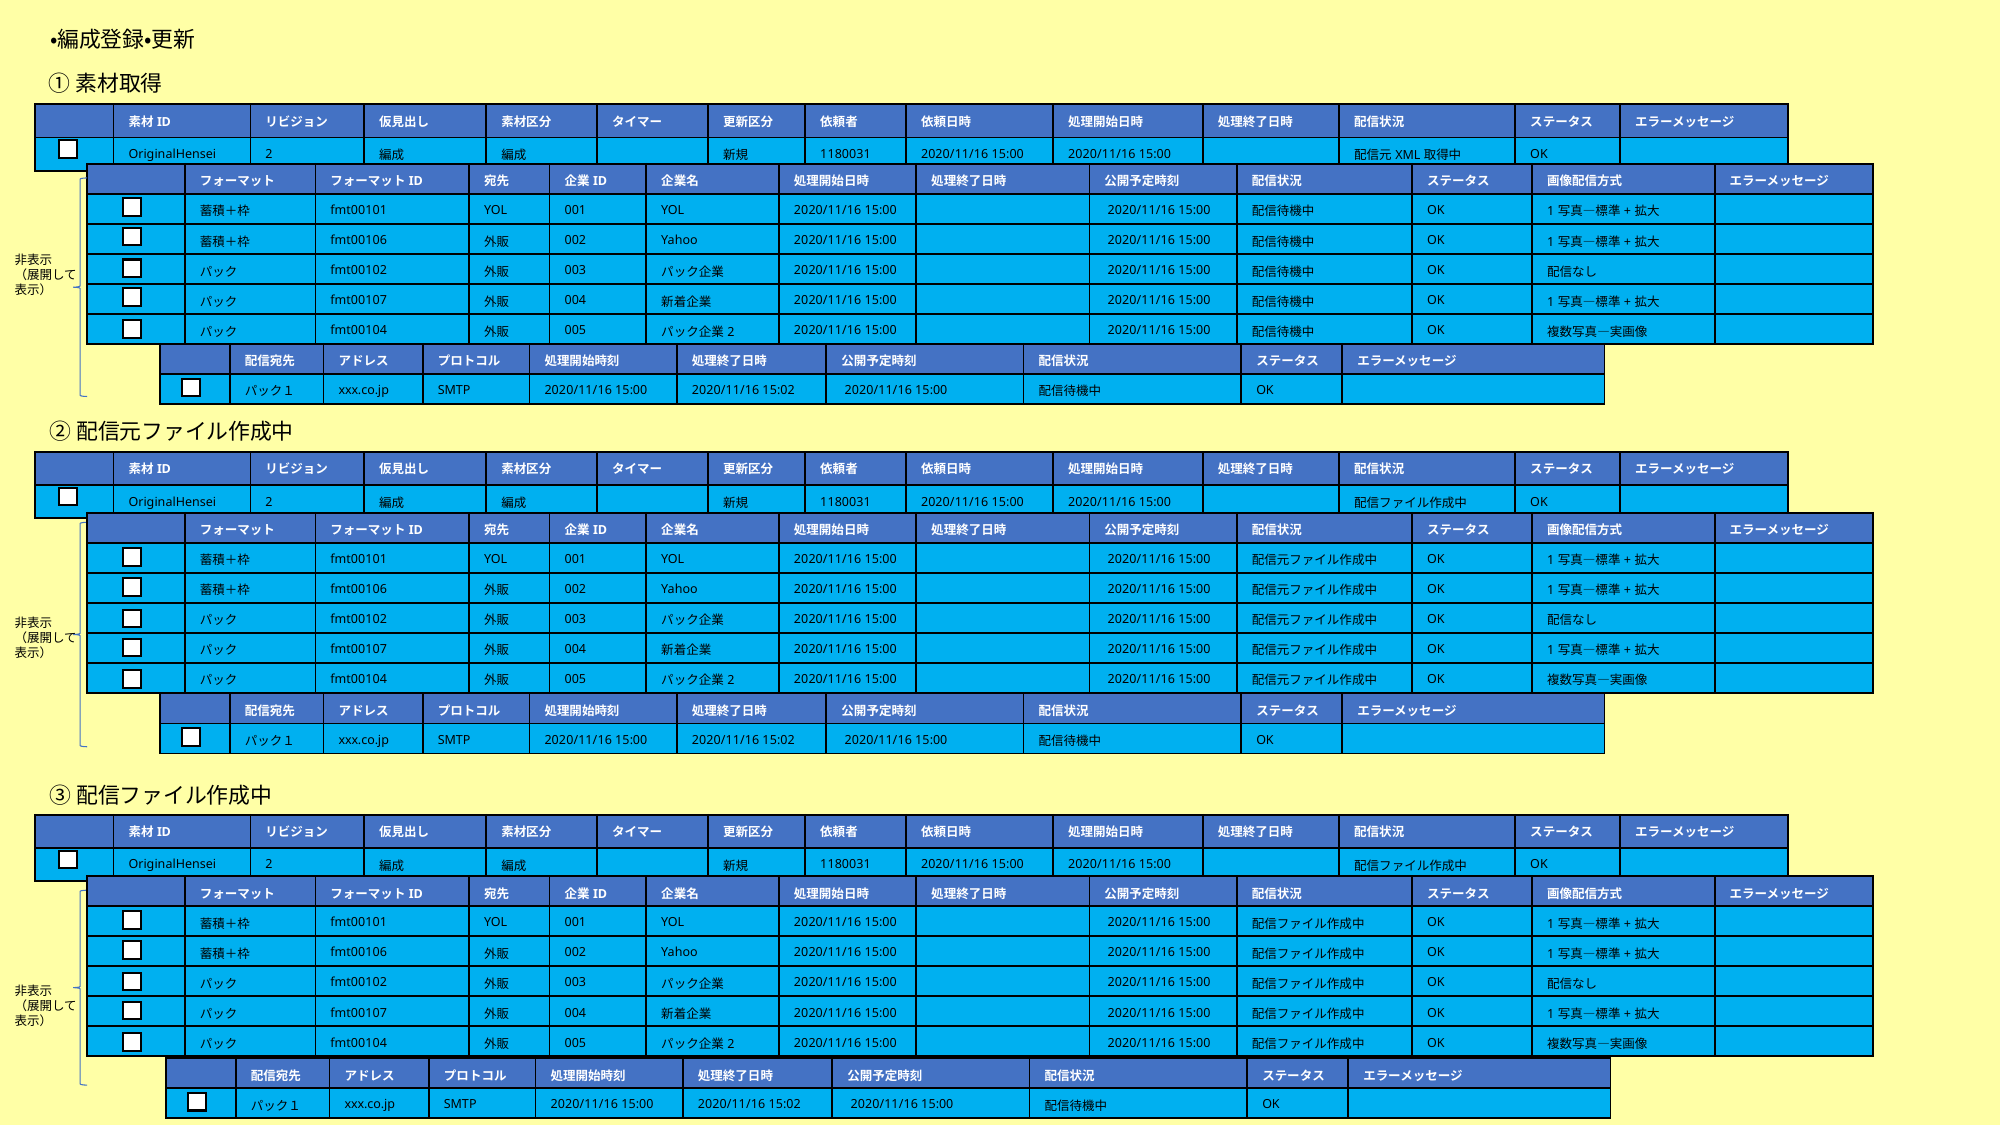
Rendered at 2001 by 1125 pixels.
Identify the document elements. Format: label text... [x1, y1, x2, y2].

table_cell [780, 255, 915, 283]
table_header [827, 694, 1023, 723]
table_header 仮見出し [365, 816, 485, 847]
table_cell fmt00104 [316, 1027, 468, 1055]
table_cell パック [186, 967, 315, 995]
table_cell [917, 997, 1089, 1025]
table_cell [88, 604, 123, 632]
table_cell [470, 195, 549, 223]
table_cell [1716, 907, 1872, 935]
table_cell 配信元ファイル作成中 [1238, 604, 1411, 632]
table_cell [237, 1089, 329, 1117]
text_box [79, 1036, 88, 1086]
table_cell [424, 375, 529, 403]
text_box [123, 197, 141, 338]
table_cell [550, 315, 645, 343]
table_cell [324, 724, 422, 753]
table_cell [917, 937, 1089, 965]
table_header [237, 1059, 329, 1087]
table_cell 2 [251, 849, 363, 875]
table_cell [1238, 195, 1411, 223]
table_cell 外販 [470, 967, 549, 995]
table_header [1413, 165, 1531, 193]
table_header タイマー [598, 105, 707, 137]
table_cell [598, 486, 707, 512]
table_cell OK [1413, 1027, 1531, 1055]
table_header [536, 1059, 682, 1087]
table_cell OK [1516, 138, 1619, 163]
table_cell 2020/11/16 15:00 [780, 937, 915, 965]
table_cell [88, 907, 184, 935]
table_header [1242, 694, 1341, 723]
table_cell OK [1413, 604, 1531, 632]
table_cell 1180031 [806, 138, 905, 163]
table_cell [780, 195, 915, 223]
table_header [1533, 165, 1714, 193]
table_header 企業名 [647, 165, 778, 193]
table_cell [1238, 255, 1411, 283]
table_cell パック企業 [647, 967, 778, 995]
table_cell fmt00107 [316, 634, 468, 662]
table_cell [36, 849, 113, 880]
table_cell 2020/11/16 15:00 [780, 544, 915, 572]
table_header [330, 1059, 428, 1087]
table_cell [647, 285, 778, 313]
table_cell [141, 225, 184, 253]
table_cell OriginalHensei [114, 849, 250, 875]
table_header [678, 694, 825, 723]
table_header ステータス [1413, 877, 1531, 905]
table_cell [1413, 255, 1531, 283]
table_cell 002 [550, 937, 645, 965]
table_header 処理開始日時 [780, 165, 915, 193]
table_cell YOL [647, 544, 778, 572]
table_header フォーマット [186, 877, 315, 905]
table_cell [88, 285, 123, 313]
table_cell 複数写真―実画像 [1533, 1027, 1714, 1055]
table_cell 編成 [365, 138, 485, 163]
text_box ②配信元ファイル作成中 [34, 410, 309, 452]
table_cell OriginalHensei [114, 486, 250, 512]
table_cell 配信元ファイル作成中 [1238, 634, 1411, 662]
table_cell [1242, 375, 1341, 403]
text_box [58, 139, 78, 159]
table_header リビジョン [251, 105, 363, 137]
table_cell [141, 634, 184, 662]
table_header [36, 105, 113, 137]
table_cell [1238, 225, 1411, 253]
table_header 処理終了日時 [917, 514, 1089, 542]
table_header 依頼日時 [907, 816, 1052, 847]
table_header 素材区分 [487, 453, 596, 484]
table_header 素材ID [114, 816, 250, 847]
table_header ステータス [1516, 816, 1619, 847]
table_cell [1716, 315, 1872, 343]
table_cell パック [186, 634, 315, 662]
table_header [88, 165, 184, 193]
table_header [231, 345, 323, 373]
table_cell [1413, 225, 1531, 253]
table_cell OK [1413, 907, 1531, 935]
table_cell 新規 [709, 138, 804, 163]
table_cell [186, 225, 315, 253]
table_cell fmt00106 [316, 574, 468, 602]
table_header 処理開始日時 [780, 877, 915, 905]
text_box [79, 889, 86, 975]
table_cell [530, 724, 676, 753]
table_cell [1533, 195, 1714, 223]
table_cell パック [186, 604, 315, 632]
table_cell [647, 255, 778, 283]
table_cell 複数写真―実画像 [1533, 664, 1714, 692]
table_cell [684, 1089, 831, 1117]
table_header 処理終了日時 [1204, 816, 1338, 847]
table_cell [186, 195, 315, 223]
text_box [123, 911, 141, 1052]
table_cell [316, 195, 468, 223]
table_cell [1716, 937, 1872, 965]
table_cell 2020/11/16 15:00 [907, 486, 1052, 512]
table_header 依頼日時 [907, 453, 1052, 484]
table_header 依頼者 [806, 816, 905, 847]
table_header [678, 345, 825, 373]
table_cell 配信ファイル作成中 [1238, 967, 1411, 995]
table_cell 新規 [709, 849, 804, 875]
table_cell [1204, 486, 1338, 512]
table_cell [917, 634, 1089, 662]
table_cell 1写真―標準+拡大 [1533, 997, 1714, 1025]
table_cell fmt00101 [316, 907, 468, 935]
table_header 処理終了日時 [917, 877, 1089, 905]
table_cell 004 [550, 634, 645, 662]
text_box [0, 177, 92, 398]
table_header タイマー [598, 816, 707, 847]
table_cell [1533, 255, 1714, 283]
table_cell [470, 225, 549, 253]
text_box 非表示 （展開して 表示） [0, 975, 86, 1036]
table_header [36, 453, 113, 484]
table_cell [88, 195, 184, 223]
table_cell OriginalHensei [114, 138, 250, 163]
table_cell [780, 225, 915, 253]
table_cell 編成 [487, 138, 596, 163]
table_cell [1090, 195, 1236, 223]
table_cell 配信元XML取得中 [1340, 138, 1514, 163]
table_cell OK [1413, 997, 1531, 1025]
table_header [1248, 1059, 1347, 1087]
table_cell 新規 [709, 486, 804, 512]
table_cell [1349, 1089, 1610, 1117]
table_cell [88, 544, 184, 572]
table_header タイマー [598, 453, 707, 484]
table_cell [88, 315, 184, 343]
table_cell 配信ファイル作成中 [1340, 486, 1514, 512]
table_cell 1写真―標準+拡大 [1533, 544, 1714, 572]
table_header 依頼者 [806, 453, 905, 484]
table_cell [1716, 634, 1872, 662]
table_cell 配信なし [1533, 604, 1714, 632]
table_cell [424, 724, 529, 753]
table_cell 編成 [487, 486, 596, 512]
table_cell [186, 285, 315, 313]
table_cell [1238, 315, 1411, 343]
table_cell 2020/11/16 15:00 [780, 604, 915, 632]
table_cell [316, 315, 468, 343]
table_header [88, 514, 184, 542]
table_cell 配信元ファイル作成中 [1238, 544, 1411, 572]
table_cell 新着企業 [647, 634, 778, 662]
table_cell パック [186, 997, 315, 1025]
table_cell [141, 574, 184, 602]
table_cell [1090, 225, 1236, 253]
table_cell fmt00102 [316, 604, 468, 632]
table_cell [1621, 849, 1787, 875]
table_header 処理終了日時 [1204, 105, 1338, 137]
table_cell 2020/11/16 15:00 [1090, 634, 1236, 662]
table_cell 2020/11/16 15:00 [1090, 967, 1236, 995]
table_cell 蓄積＋枠 [186, 907, 315, 935]
table_header 宛先 [470, 514, 549, 542]
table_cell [1090, 255, 1236, 283]
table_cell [167, 1089, 235, 1117]
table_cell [647, 225, 778, 253]
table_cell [141, 255, 184, 283]
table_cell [88, 225, 123, 253]
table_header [1716, 165, 1872, 193]
table_cell 外販 [470, 997, 549, 1025]
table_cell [647, 315, 778, 343]
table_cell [316, 255, 468, 283]
table_cell 配信ファイル作成中 [1238, 997, 1411, 1025]
table_cell 2020/11/16 15:00 [1054, 849, 1202, 875]
table_cell [1716, 574, 1872, 602]
text_box [79, 521, 86, 607]
table_cell 2020/11/16 15:00 [780, 997, 915, 1025]
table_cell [324, 375, 422, 403]
table_cell 2020/11/16 15:00 [1090, 1027, 1236, 1055]
table_cell 外販 [470, 937, 549, 965]
table_header 処理開始日時 [1054, 453, 1202, 484]
table_cell OK [1413, 967, 1531, 995]
table_cell [88, 634, 123, 662]
table_cell OK [1413, 544, 1531, 572]
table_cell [1413, 285, 1531, 313]
table_cell [917, 604, 1089, 632]
table_cell 配信なし [1533, 967, 1714, 995]
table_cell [1533, 315, 1714, 343]
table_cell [1024, 375, 1240, 403]
table_cell Yahoo [647, 574, 778, 602]
table_cell [88, 574, 123, 602]
table_cell [36, 486, 113, 517]
table_header 公開予定時刻 [1090, 514, 1236, 542]
table_header [36, 816, 113, 847]
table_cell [470, 255, 549, 283]
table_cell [92, 255, 123, 283]
table_header 処理開始日時 [780, 514, 915, 542]
table_cell 配信元ファイル作成中 [1238, 664, 1411, 692]
table_cell パック [186, 664, 315, 692]
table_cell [833, 1089, 1029, 1117]
table_cell 2020/11/16 15:00 [780, 967, 915, 995]
table_header 配信状況 [1238, 514, 1411, 542]
table_cell [36, 138, 113, 170]
table_header ステータス [1516, 453, 1619, 484]
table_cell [1413, 195, 1531, 223]
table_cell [231, 375, 323, 403]
table_cell [1716, 1027, 1872, 1055]
table_cell 001 [550, 544, 645, 572]
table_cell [780, 315, 915, 343]
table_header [1242, 345, 1341, 373]
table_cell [1343, 375, 1604, 403]
table_cell OK [1516, 849, 1619, 875]
text_box 非表示 （展開して 表示） [0, 607, 86, 668]
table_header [917, 165, 1089, 193]
table_cell パック企業2 [647, 1027, 778, 1055]
table_cell [141, 967, 184, 995]
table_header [530, 345, 676, 373]
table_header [1349, 1059, 1610, 1087]
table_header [324, 345, 422, 373]
table_cell fmt00104 [316, 664, 468, 692]
table_header 画像配信方式 [1533, 514, 1714, 542]
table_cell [186, 255, 315, 283]
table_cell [827, 375, 1023, 403]
table_cell [1621, 138, 1787, 163]
text_box ③配信ファイル作成中 [34, 774, 287, 816]
table_header 企業名 [647, 514, 778, 542]
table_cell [1533, 285, 1714, 313]
table_cell [141, 937, 184, 965]
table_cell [161, 375, 229, 403]
table_cell 編成 [487, 849, 596, 875]
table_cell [470, 315, 549, 343]
table_header 企業ID [550, 514, 645, 542]
table_header フォーマットID [316, 877, 468, 905]
table_cell 2 [251, 486, 363, 512]
table_header エラーメッセージ [1716, 877, 1872, 905]
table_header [684, 1059, 831, 1087]
text_box [58, 850, 78, 869]
table_cell [88, 937, 123, 965]
table_cell 外販 [470, 1027, 549, 1055]
table_cell 外販 [470, 574, 549, 602]
table_cell 2020/11/16 15:00 [780, 1027, 915, 1055]
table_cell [917, 225, 1089, 253]
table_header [833, 1059, 1029, 1087]
table_cell [917, 544, 1089, 572]
text_box ①素材取得 [34, 61, 178, 103]
table_header 素材ID [114, 453, 250, 484]
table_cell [1238, 285, 1411, 313]
table_header 素材区分 [487, 816, 596, 847]
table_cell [1533, 225, 1714, 253]
table_cell OK [1413, 664, 1531, 692]
table_cell [1204, 849, 1338, 875]
table_cell 配信元ファイル作成中 [1238, 574, 1411, 602]
text_box [58, 487, 78, 506]
table_header 企業名 [647, 877, 778, 905]
table_header 配信状況 [1340, 105, 1514, 137]
table_cell 蓄積＋枠 [186, 544, 315, 572]
table_header 企業ID [550, 877, 645, 905]
table_cell [598, 849, 707, 875]
table_header 処理終了日時 [1204, 453, 1338, 484]
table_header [1024, 345, 1240, 373]
table_cell 2020/11/16 15:00 [780, 574, 915, 602]
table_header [1238, 165, 1411, 193]
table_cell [678, 724, 825, 753]
table_header 処理開始日時 [1054, 816, 1202, 847]
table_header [167, 1059, 235, 1087]
table_cell 編成 [365, 486, 485, 512]
table_cell OK [1516, 486, 1619, 512]
table_cell [88, 664, 184, 692]
table_header 公開予定時刻 [1090, 877, 1236, 905]
table_header ステータス [1413, 514, 1531, 542]
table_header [161, 694, 229, 723]
table_cell fmt00107 [316, 997, 468, 1025]
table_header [424, 345, 529, 373]
table_cell 1180031 [806, 849, 905, 875]
table_cell 005 [550, 1027, 645, 1055]
table_cell [88, 967, 123, 995]
table_header エラーメッセージ [1621, 816, 1787, 847]
table_header 更新区分 [709, 105, 804, 137]
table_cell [330, 1089, 428, 1117]
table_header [1343, 694, 1604, 723]
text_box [187, 1092, 207, 1112]
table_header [430, 1059, 535, 1087]
table_cell 配信ファイル作成中 [1238, 937, 1411, 965]
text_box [123, 548, 141, 689]
table_header 配信状況 [1340, 453, 1514, 484]
table_cell 蓄積＋枠 [186, 937, 315, 965]
table_cell [917, 967, 1089, 995]
table_cell [1716, 967, 1872, 995]
table_header 素材区分 [487, 105, 596, 137]
table_cell Yahoo [647, 937, 778, 965]
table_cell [1030, 1089, 1246, 1117]
table_cell 2020/11/16 15:00 [1054, 138, 1202, 163]
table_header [530, 694, 676, 723]
table_cell 001 [550, 907, 645, 935]
table_header フォーマット [186, 165, 315, 193]
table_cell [1248, 1089, 1347, 1117]
table_header エラーメッセージ [1621, 453, 1787, 484]
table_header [1030, 1059, 1246, 1087]
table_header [1343, 345, 1604, 373]
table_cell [1716, 225, 1872, 253]
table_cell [647, 195, 778, 223]
table_cell 2 [251, 138, 363, 163]
table_cell [141, 997, 184, 1025]
table_cell 外販 [470, 664, 549, 692]
table_cell fmt00106 [316, 937, 468, 965]
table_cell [550, 255, 645, 283]
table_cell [917, 195, 1089, 223]
table_cell [1716, 664, 1872, 692]
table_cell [231, 724, 323, 753]
table_header 依頼者 [806, 105, 905, 137]
table_cell [917, 1027, 1089, 1055]
table_cell fmt00101 [316, 544, 468, 572]
table_header 宛先 [470, 165, 549, 193]
table_cell 2020/11/16 15:00 [1090, 574, 1236, 602]
table_cell 003 [550, 604, 645, 632]
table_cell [1716, 255, 1872, 283]
table_cell [141, 604, 184, 632]
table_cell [1090, 315, 1236, 343]
text_box [79, 668, 88, 748]
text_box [181, 727, 201, 747]
table_cell 1写真―標準+拡大 [1533, 907, 1714, 935]
table_cell 2020/11/16 15:00 [1090, 544, 1236, 572]
table_cell 2020/11/16 15:00 [780, 664, 915, 692]
table_cell 蓄積＋枠 [186, 574, 315, 602]
table_cell 2020/11/16 15:00 [1090, 907, 1236, 935]
table_cell [88, 1027, 184, 1055]
table_header 素材ID [114, 105, 250, 137]
table_header 依頼日時 [907, 105, 1052, 137]
table_cell [917, 664, 1089, 692]
table_cell 2020/11/16 15:00 [1090, 664, 1236, 692]
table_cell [917, 285, 1089, 313]
table_cell 配信ファイル作成中 [1238, 1027, 1411, 1055]
table_cell 003 [550, 967, 645, 995]
table_cell 1写真―標準+拡大 [1533, 634, 1714, 662]
table_cell 004 [550, 997, 645, 1025]
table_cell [1090, 285, 1236, 313]
table_cell 2020/11/16 15:00 [1090, 604, 1236, 632]
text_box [35, 18, 211, 60]
table_cell [1716, 604, 1872, 632]
table_header 画像配信方式 [1533, 877, 1714, 905]
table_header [424, 694, 529, 723]
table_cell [1716, 195, 1872, 223]
table_cell 1180031 [806, 486, 905, 512]
table_cell [917, 907, 1089, 935]
table_cell パック企業2 [647, 664, 778, 692]
table_cell 2020/11/16 15:00 [780, 907, 915, 935]
table_cell fmt00102 [316, 967, 468, 995]
table_header フォーマット [186, 514, 315, 542]
table_cell 2020/11/16 15:00 [1090, 937, 1236, 965]
table_cell 編成 [365, 849, 485, 875]
table_header 更新区分 [709, 453, 804, 484]
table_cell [141, 285, 184, 313]
table_cell 2020/11/16 15:00 [907, 849, 1052, 875]
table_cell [1024, 724, 1240, 753]
table_cell [917, 574, 1089, 602]
table_cell OK [1413, 937, 1531, 965]
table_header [827, 345, 1023, 373]
table_header ステータス [1516, 105, 1619, 137]
table_header フォーマットID [316, 514, 468, 542]
table_cell YOL [470, 907, 549, 935]
table_header エラーメッセージ [1716, 514, 1872, 542]
table_header 仮見出し [365, 105, 485, 137]
table_cell 2020/11/16 15:00 [1054, 486, 1202, 512]
table_header リビジョン [251, 816, 363, 847]
table_header 宛先 [470, 877, 549, 905]
table_cell 配信ファイル作成中 [1238, 907, 1411, 935]
table_cell 新着企業 [647, 997, 778, 1025]
table_cell 2020/11/16 15:00 [907, 138, 1052, 163]
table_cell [917, 255, 1089, 283]
table_cell OK [1413, 634, 1531, 662]
table_header 企業ID [550, 165, 645, 193]
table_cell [1413, 315, 1531, 343]
table_header 配信状況 [1238, 877, 1411, 905]
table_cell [550, 195, 645, 223]
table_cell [530, 375, 676, 403]
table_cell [1343, 724, 1604, 753]
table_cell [1242, 724, 1341, 753]
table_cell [316, 285, 468, 313]
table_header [1090, 165, 1236, 193]
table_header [231, 694, 323, 723]
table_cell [780, 285, 915, 313]
table_cell パック [186, 1027, 315, 1055]
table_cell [470, 285, 549, 313]
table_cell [827, 724, 1023, 753]
table_cell 1写真―標準+拡大 [1533, 937, 1714, 965]
table_cell 1写真―標準+拡大 [1533, 574, 1714, 602]
table_header 仮見出し [365, 453, 485, 484]
table_header フォーマットID [316, 165, 468, 193]
table_cell YOL [470, 544, 549, 572]
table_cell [917, 315, 1089, 343]
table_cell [550, 285, 645, 313]
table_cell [536, 1089, 682, 1117]
table_cell 外販 [470, 604, 549, 632]
table_cell パック企業 [647, 604, 778, 632]
table_cell [1204, 138, 1338, 163]
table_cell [430, 1089, 535, 1117]
table_cell 2020/11/16 15:00 [780, 634, 915, 662]
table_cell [678, 375, 825, 403]
table_cell [1621, 486, 1787, 512]
table_cell 外販 [470, 634, 549, 662]
table_header エラーメッセージ [1621, 105, 1787, 137]
table_header リビジョン [251, 453, 363, 484]
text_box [181, 378, 201, 397]
table_cell [1716, 997, 1872, 1025]
table_header 処理開始日時 [1054, 105, 1202, 137]
table_cell 002 [550, 574, 645, 602]
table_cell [316, 225, 468, 253]
table_cell 005 [550, 664, 645, 692]
table_cell YOL [647, 907, 778, 935]
table_cell 配信ファイル作成中 [1340, 849, 1514, 875]
table_header 配信状況 [1340, 816, 1514, 847]
text_box [0, 0, 2000, 1125]
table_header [1024, 694, 1240, 723]
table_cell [161, 724, 229, 753]
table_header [161, 345, 229, 373]
table_cell [88, 997, 123, 1025]
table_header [324, 694, 422, 723]
table_cell [1716, 544, 1872, 572]
table_header [88, 877, 184, 905]
table_cell 2020/11/16 15:00 [1090, 997, 1236, 1025]
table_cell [186, 315, 315, 343]
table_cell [550, 225, 645, 253]
table_cell OK [1413, 574, 1531, 602]
table_cell [598, 138, 707, 163]
table_header 更新区分 [709, 816, 804, 847]
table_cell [1716, 285, 1872, 313]
